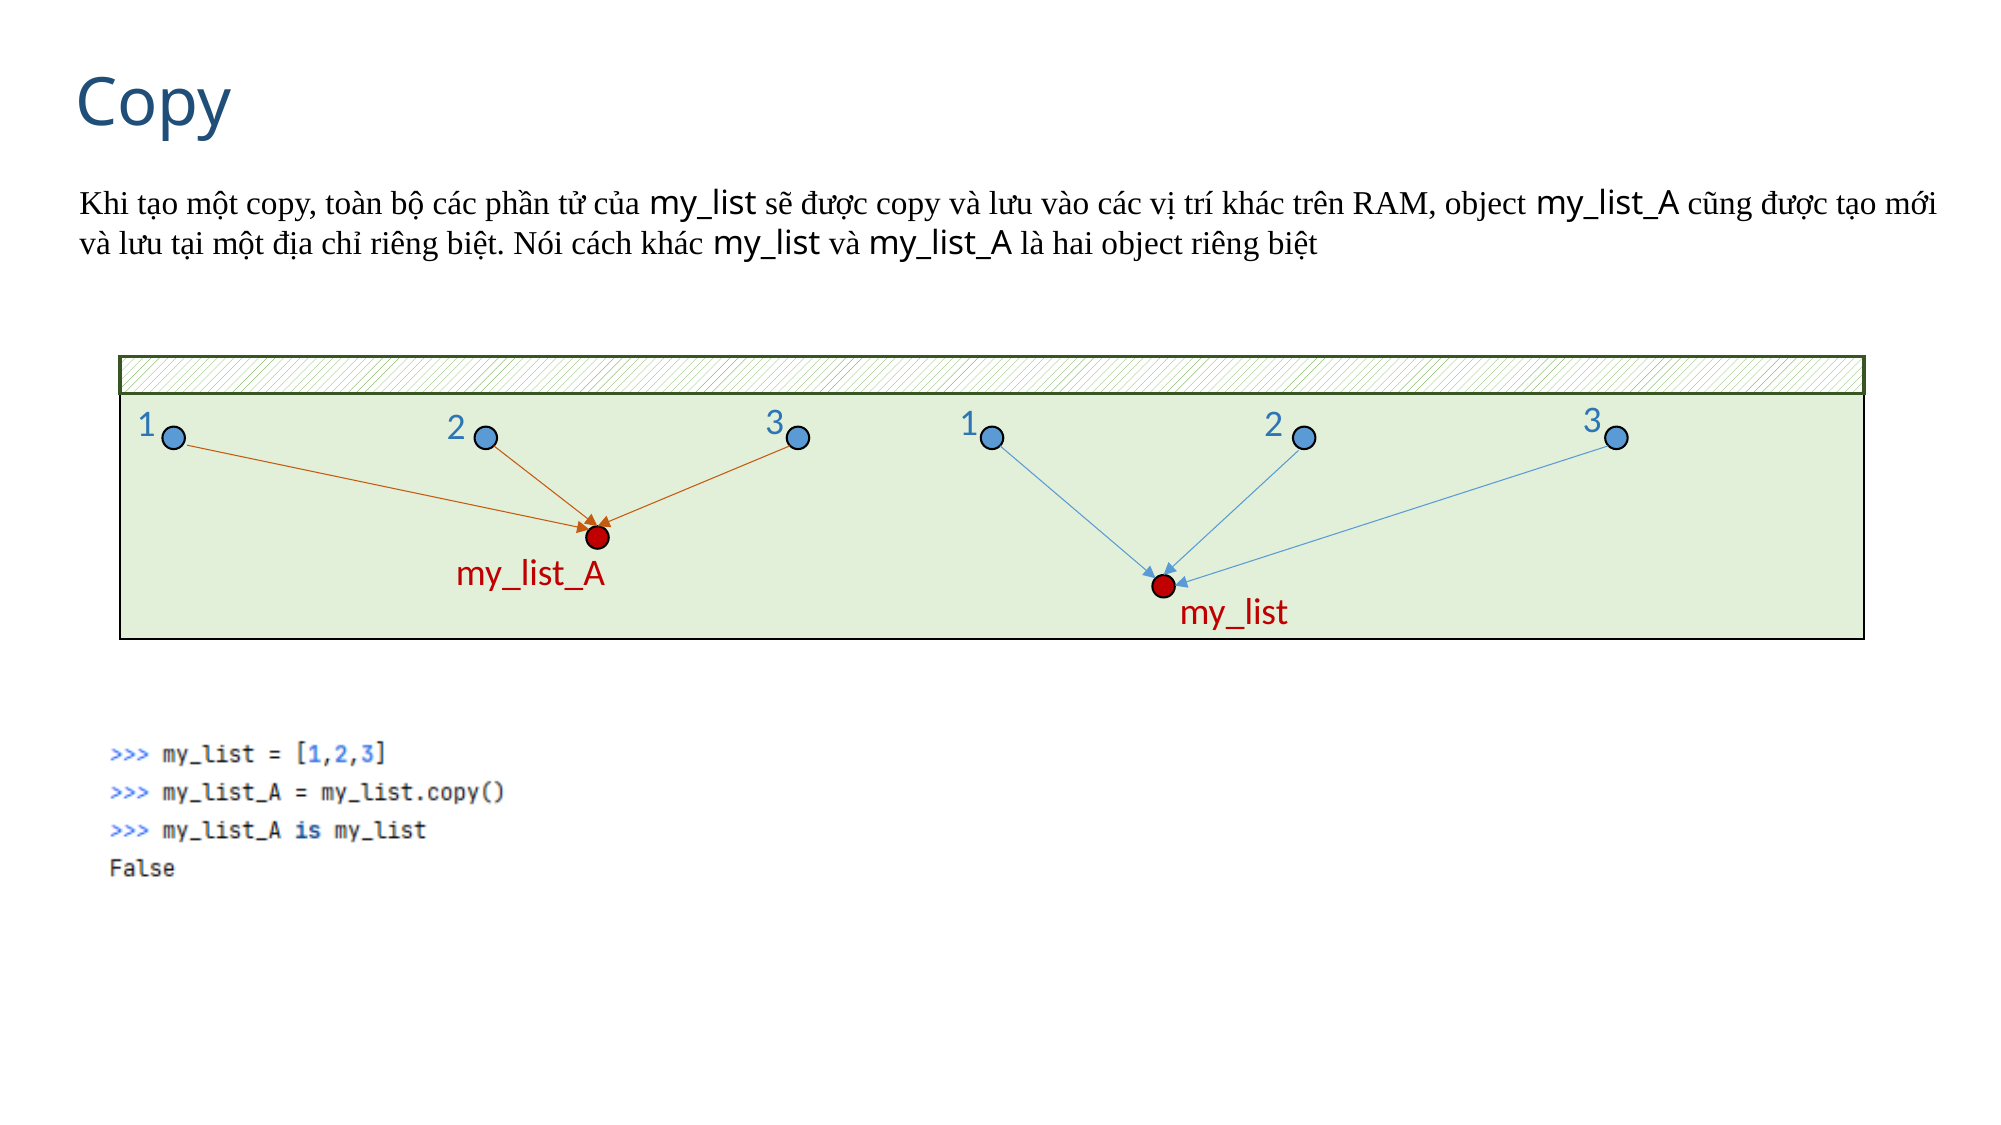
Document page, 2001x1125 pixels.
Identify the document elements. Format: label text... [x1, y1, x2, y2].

text_box Copy [60, 50, 247, 146]
text_box Khi tạo một copy, toàn bộ các phần tử của my_list sẽ được copy và lưu vào các vị trí khác trên RAM, object my_list_A cũng được tạo mới và lưu tại một địa chỉ riêng biệt. Nói cách khác my_list và my_list_A là hai object riêng biệt [64, 174, 1971, 269]
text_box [119, 356, 1865, 641]
picture [110, 736, 546, 892]
